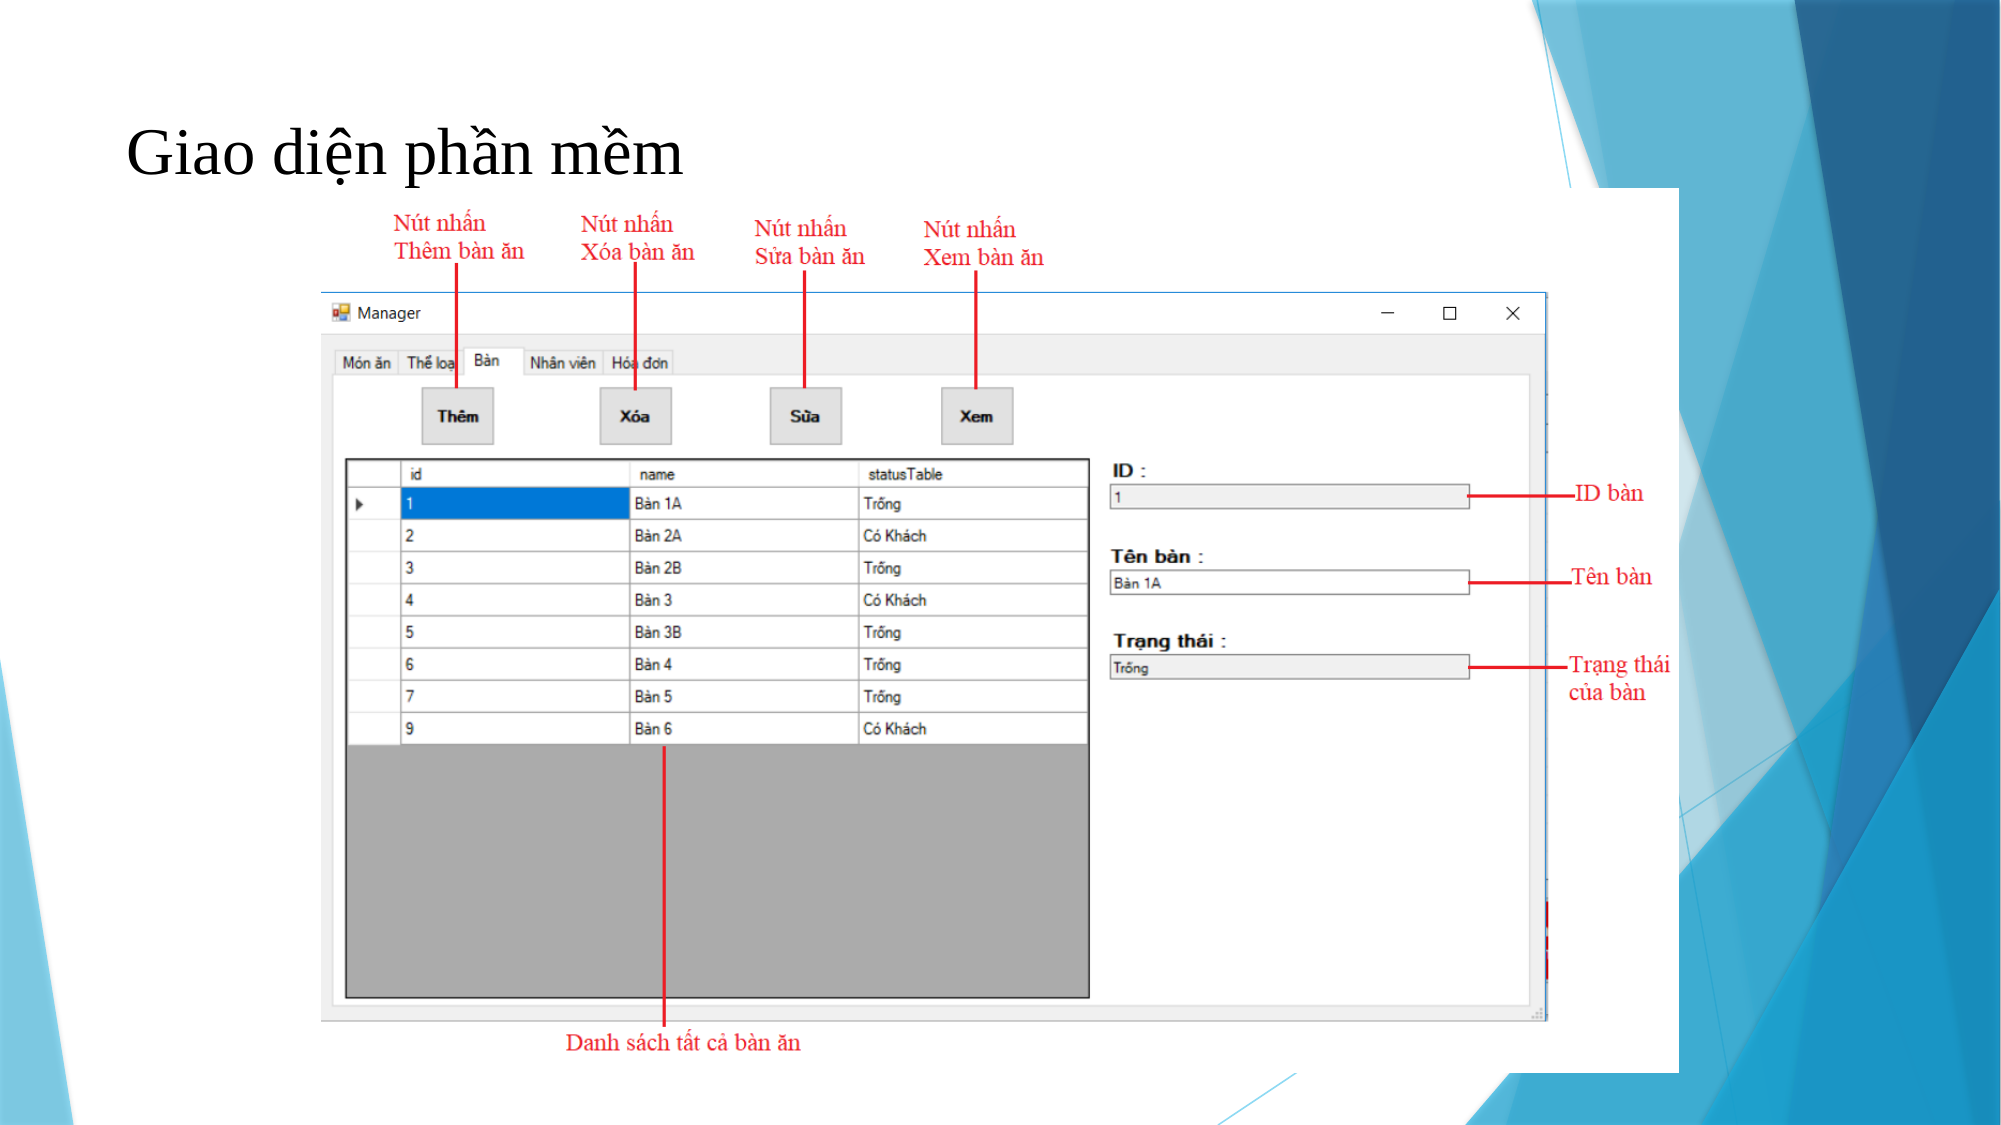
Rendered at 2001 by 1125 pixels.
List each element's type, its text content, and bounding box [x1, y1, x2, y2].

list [321, 188, 1679, 1074]
title Giao diện phần mềm [111, 99, 1522, 317]
